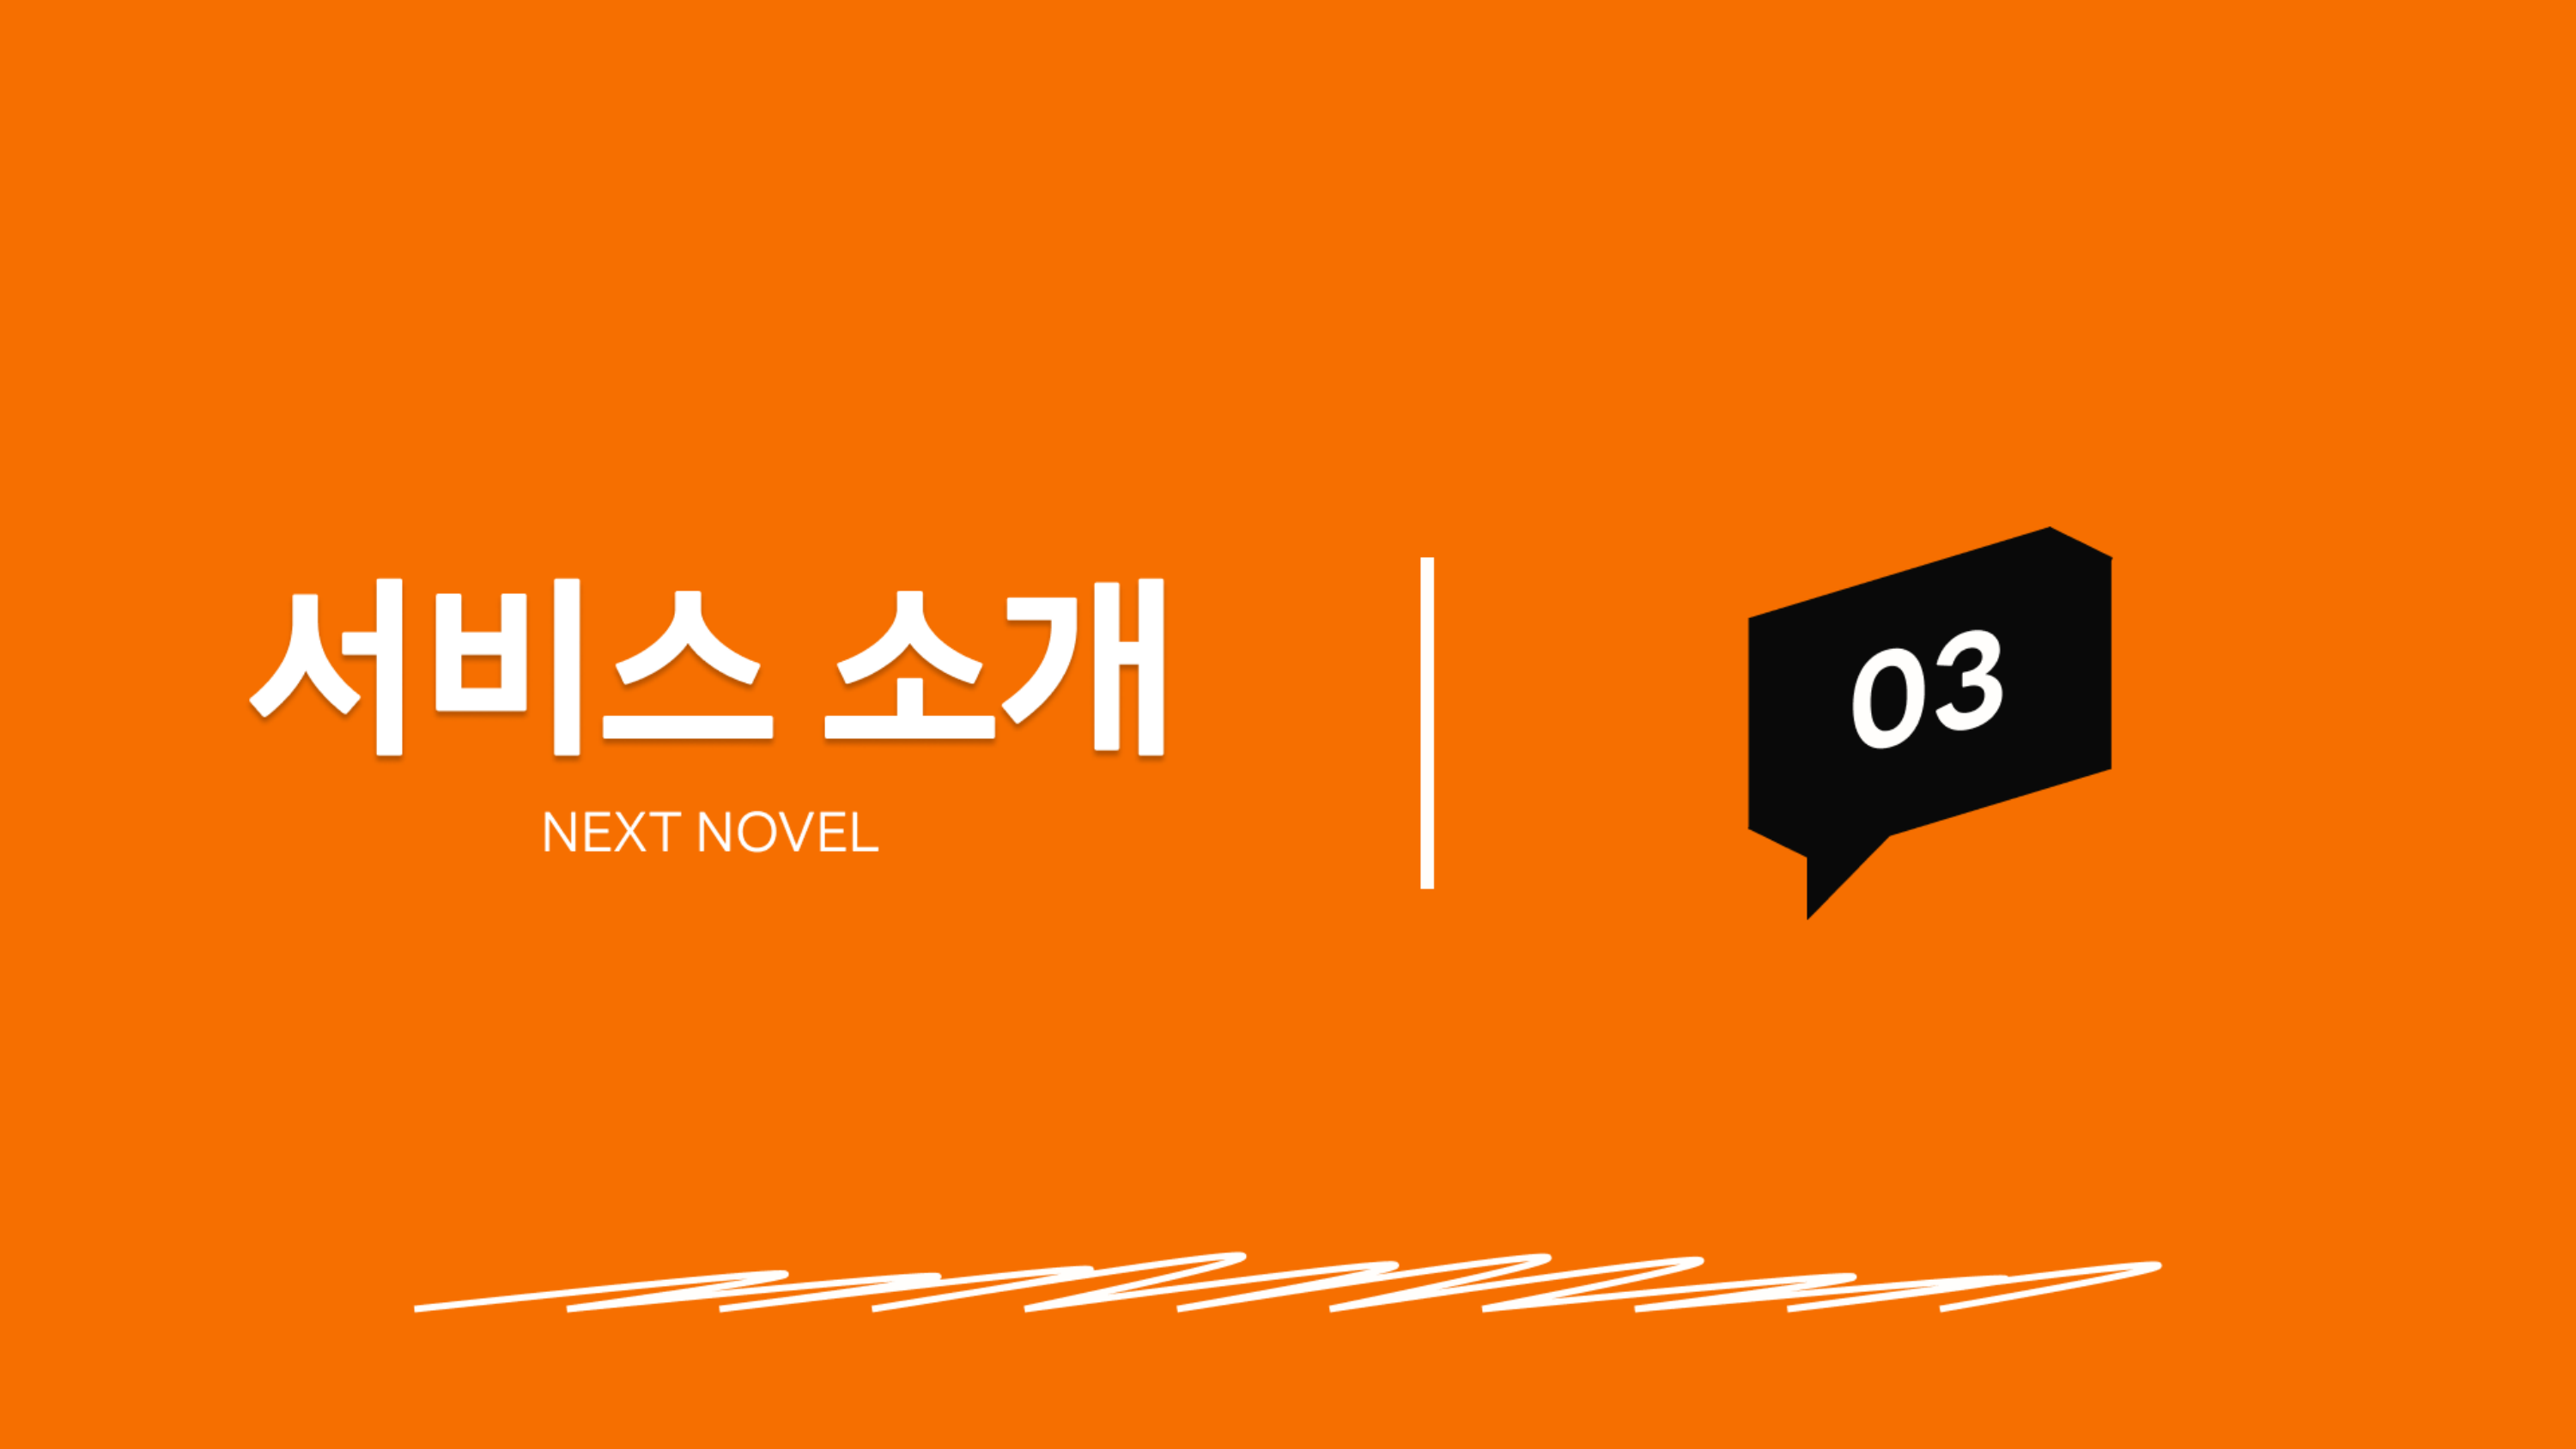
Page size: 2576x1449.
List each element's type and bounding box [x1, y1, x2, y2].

text_box [0, 0, 2576, 1449]
